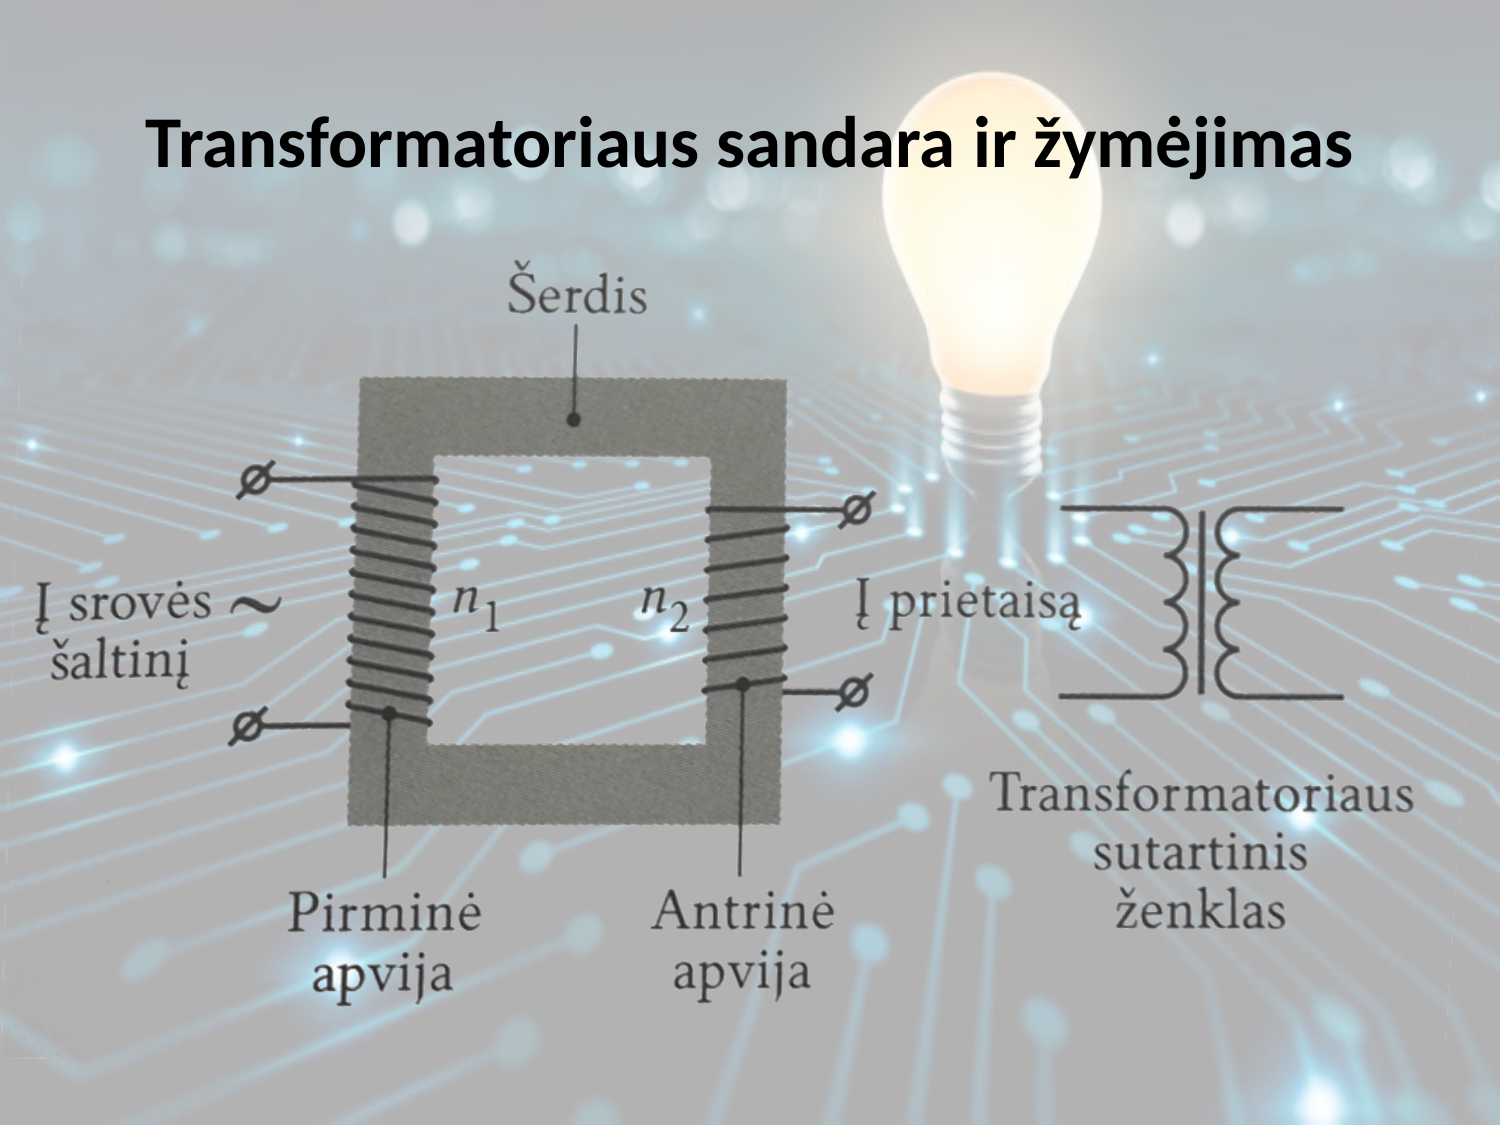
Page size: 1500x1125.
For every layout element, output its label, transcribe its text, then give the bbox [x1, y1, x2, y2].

title Transformatoriaus sandara ir žymėjimas [75, 45, 1425, 212]
picture [0, 214, 1500, 1059]
